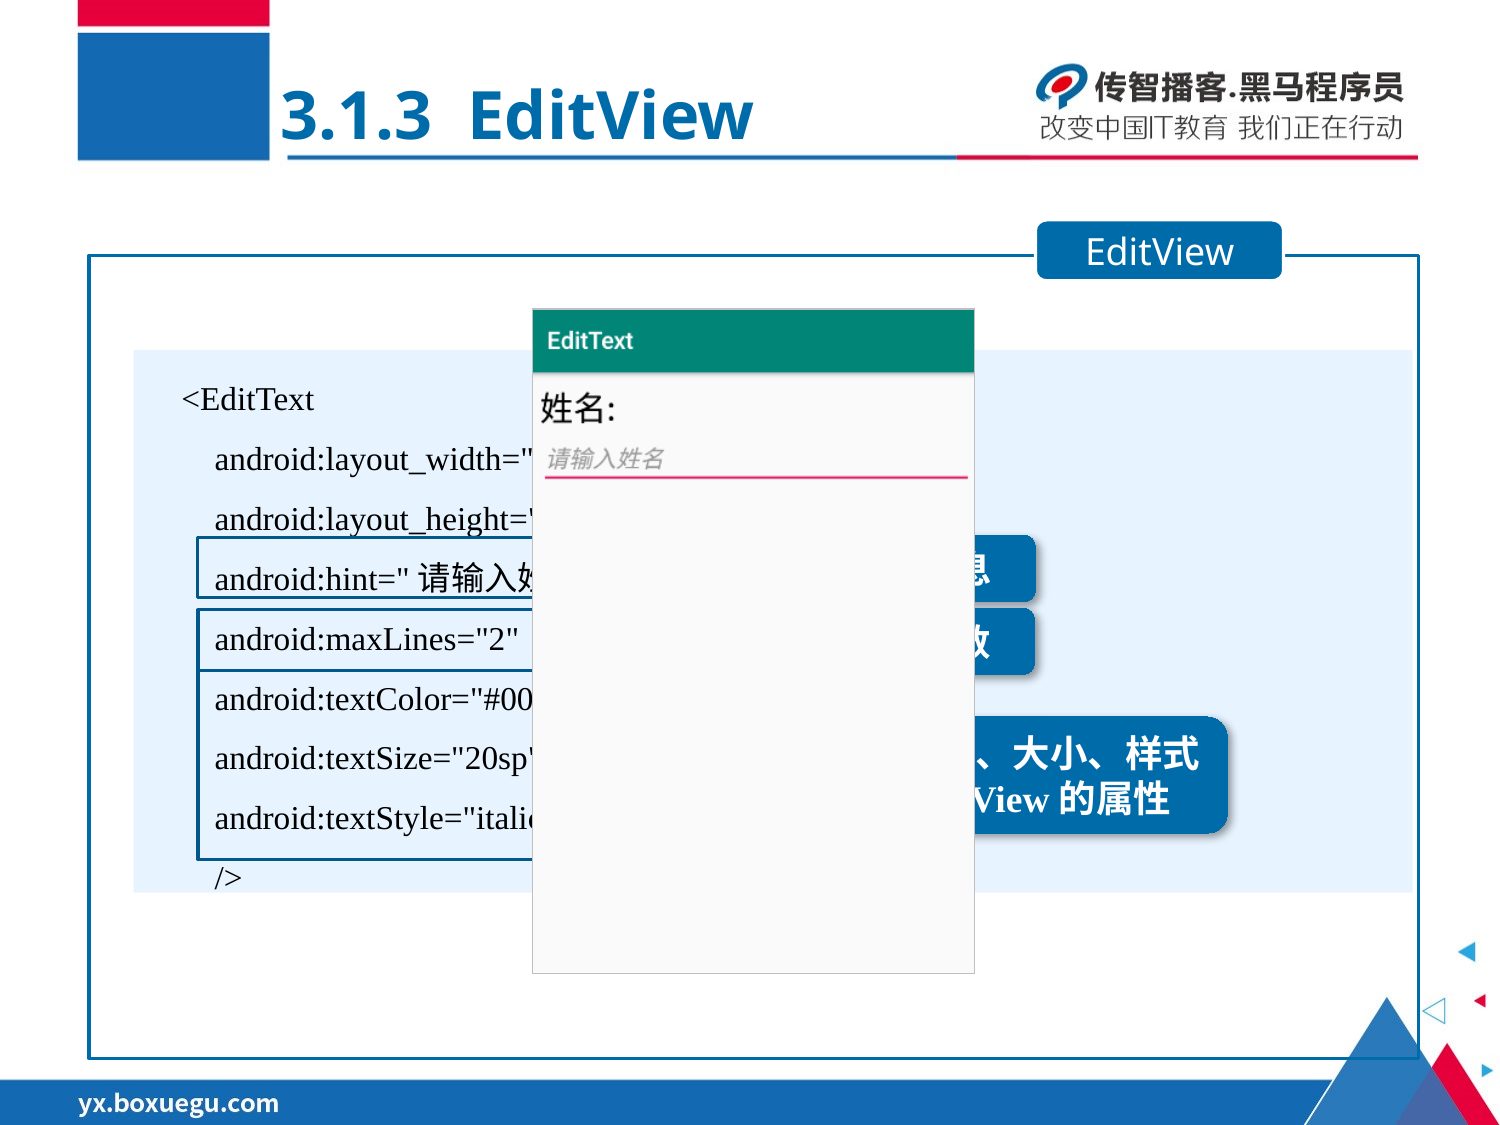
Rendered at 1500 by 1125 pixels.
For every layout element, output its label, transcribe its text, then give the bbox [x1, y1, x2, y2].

text_box 3.1.3 EditView [265, 66, 1424, 159]
text_box EditView [1033, 218, 1286, 283]
text_box [198, 609, 532, 670]
text_box [197, 537, 532, 598]
text_box [198, 670, 532, 860]
text_box <EditText android:layout_width="match_parent“ android:layout_height="wrap_content“ android:hint="请输入姓名" android:maxLines="2" android:textColor="#000000" android:textSize="20sp" android:textStyle="italic" /> [133, 349, 532, 893]
text_box <EditText android:layout_width="match_parent“ android:layout_height="wrap_content“ android:hint="请输入姓名" android:maxLines="2" android:textColor="#000000" android:textSize="20sp" android:textStyle="italic" /> [975, 349, 1413, 893]
text_box [41, 151, 853, 244]
text_box 设置最大行数 [975, 608, 1035, 675]
text_box 设置提示信息 [975, 535, 1036, 602]
text_box [89, 255, 1419, 1059]
picture [0, 0, 1500, 1125]
text_box 设置文本颜色、大小、样式 继承自TextView的属性 [975, 716, 1228, 834]
